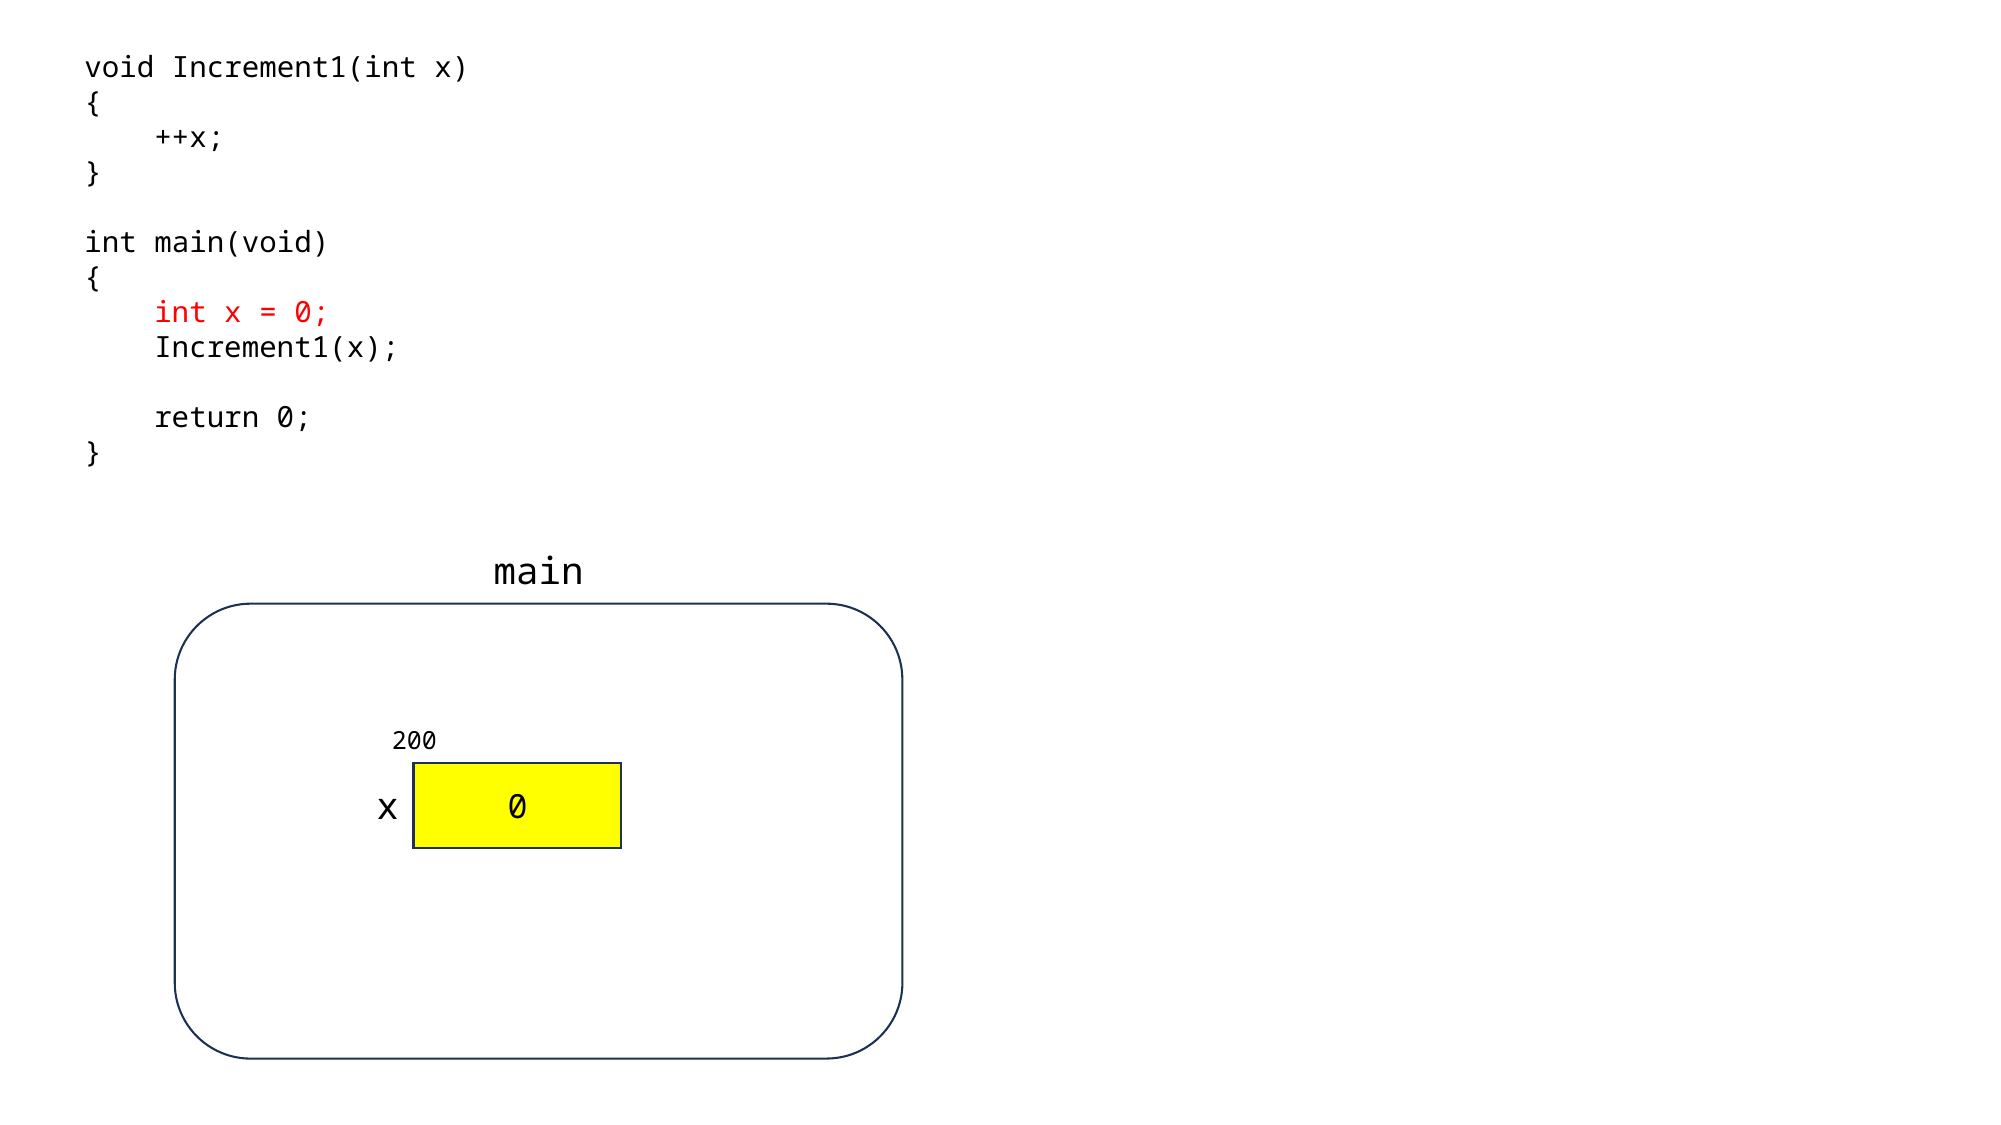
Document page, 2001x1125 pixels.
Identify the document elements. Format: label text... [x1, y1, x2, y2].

text_box x [293, 775, 414, 835]
text_box main [288, 539, 789, 600]
text_box 200 [377, 717, 495, 762]
text_box [173, 602, 904, 1060]
text_box 0 [412, 762, 622, 849]
text_box void Increment1(int x) { ++x; } int main(void) { int x = 0; Increment1(x); return 0; } [69, 41, 1070, 476]
